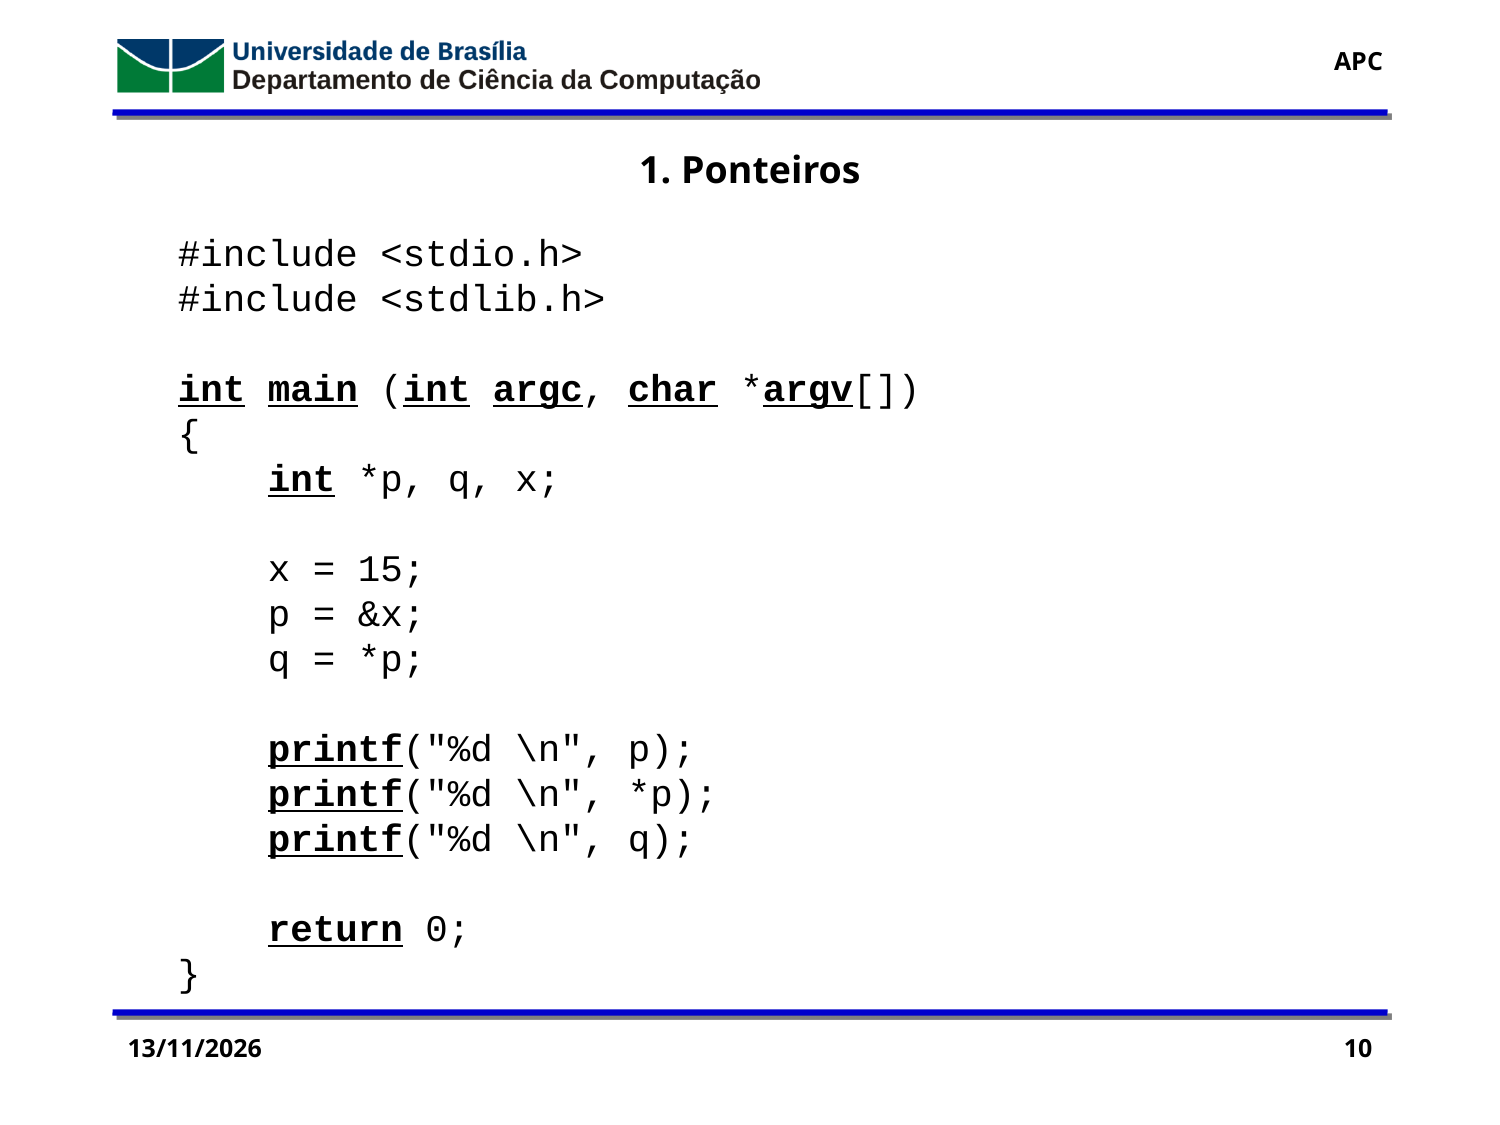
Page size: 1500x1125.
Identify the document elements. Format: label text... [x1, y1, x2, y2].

text_box 1. Ponteiros [112, 138, 1388, 198]
picture [117, 39, 760, 94]
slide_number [112, 1024, 426, 1101]
slide_number 10 [1074, 1024, 1388, 1101]
text_box #include <stdio.h> #include <stdlib.h> int main (int argc, char *argv[]) { int *p, q, x; x = 15; p = &x; q = *p; printf("%d \n", p); printf("%d \n", *p); printf("%d \n", q); return 0; } [163, 221, 1301, 1001]
